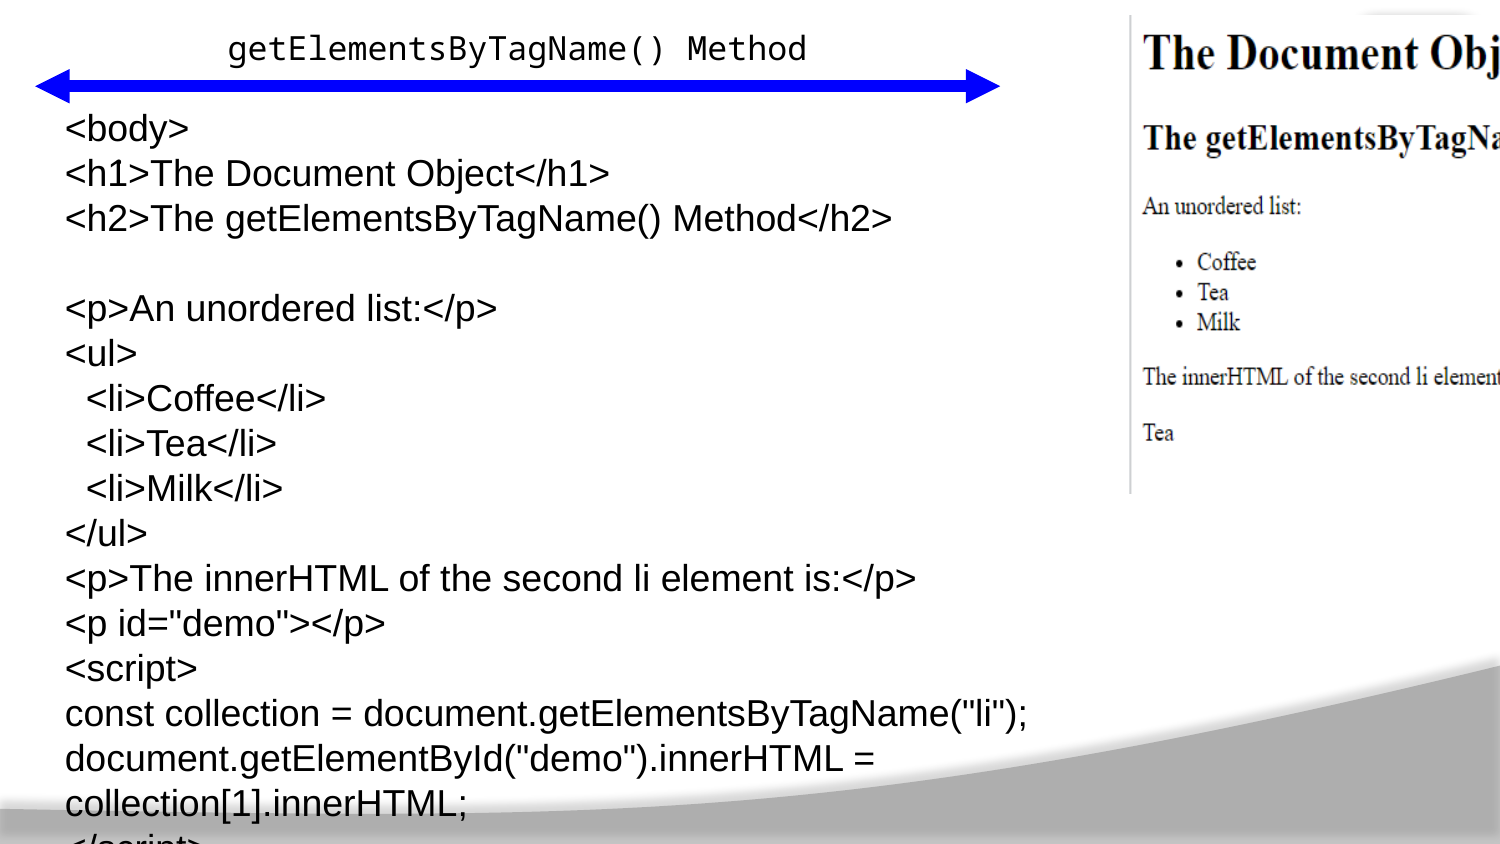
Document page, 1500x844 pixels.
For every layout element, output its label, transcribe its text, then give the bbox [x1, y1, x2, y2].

text_box [50, 120, 1130, 496]
picture [1129, 15, 1500, 494]
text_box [34, 15, 1120, 120]
text_box <body> <h1>The Document Object</h1> <h2>The getElementsByTagName() Method</h2> <p>An unordered list:</p> <ul> <li>Coffee</li> <li>Tea</li> <li>Milk</li> </ul> <p>The innerHTML of the second li element is:</p> <p id="demo"></p> <script> const collection = document.getElementsByTagName("li"); document.getElementById("demo").innerHTML = collection[1].innerHTML; </script> </body> [50, 132, 1130, 844]
